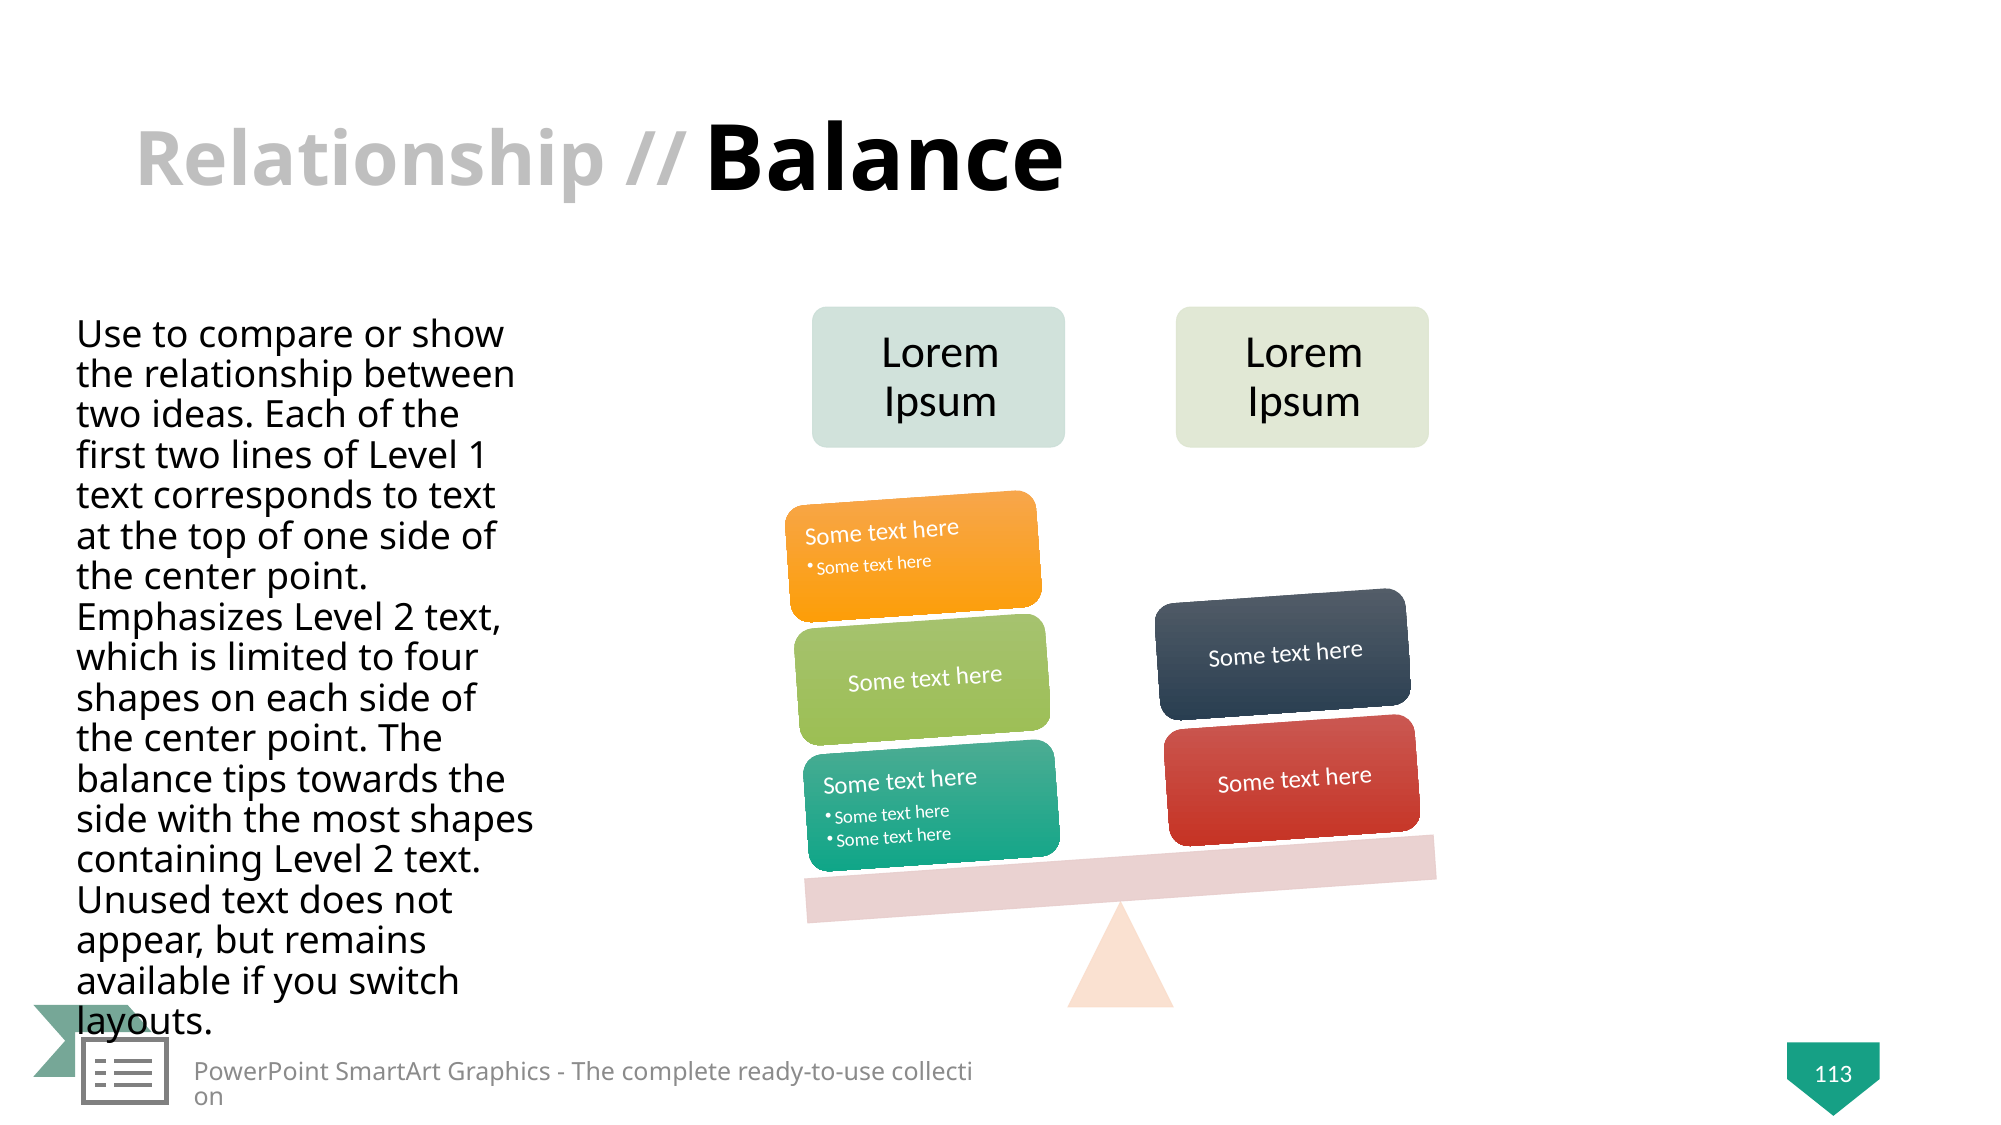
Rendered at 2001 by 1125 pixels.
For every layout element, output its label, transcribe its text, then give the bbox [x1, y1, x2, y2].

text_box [453, 307, 1788, 1007]
slide_number 113 [1787, 1042, 1880, 1103]
footer PowerPoint SmartArt Graphics - The complete ready-to-use collection [178, 1042, 1004, 1103]
list Use to compare or show the relationship between two ideas. Each of the first two lines of Level 1 text corresponds to text at the top of one side of the center point. Emphasizes Level 2 text, which is limited to four shapes on each side of the center point. The balance tips towards the side with the most shapes containing Level 2 text. Unused text does not appear, but remains available if you switch layouts. [60, 307, 552, 1051]
title Balance [688, 52, 1863, 270]
